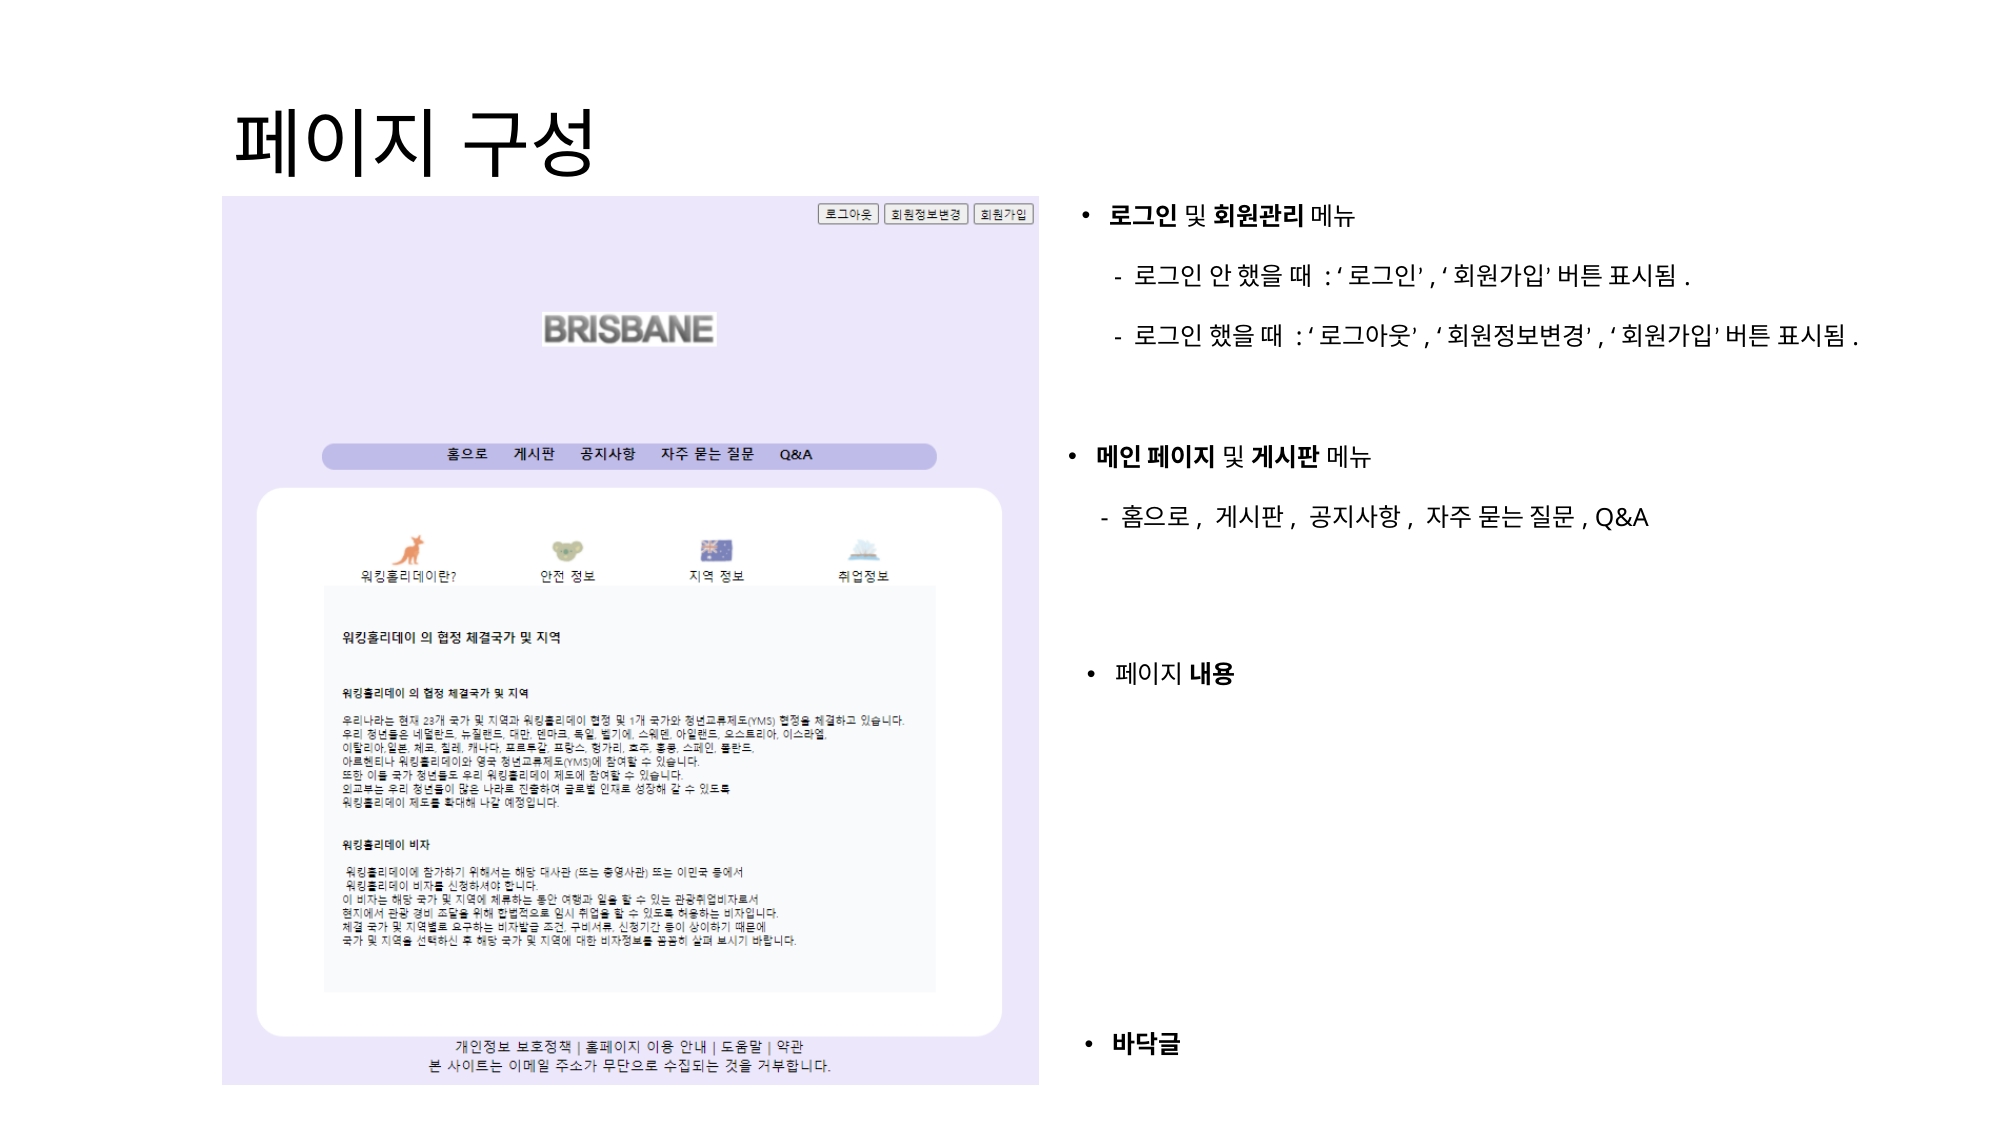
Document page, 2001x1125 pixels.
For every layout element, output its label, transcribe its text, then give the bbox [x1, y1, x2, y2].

title 페이지 구성 [119, 85, 714, 197]
text_box 바닥글 [1069, 1021, 1197, 1067]
text_box 메인 페이지 및 게시판 메뉴 - 홈으로, 게시판, 공지사항, 자주 묻는 질문, Q&A [1053, 433, 1671, 539]
picture [222, 196, 1039, 1085]
text_box 페이지 내용 [1071, 650, 1252, 696]
text_box 로그인 및 회원관리 메뉴 - 로그인 안 했을 때 : ‘로그인’, ‘회원가입’ 버튼 표시됨. - 로그인 했을 때 : ‘로그아웃’, ‘회원정보변경’, ‘회원가입’ 버튼 표시됨. [1066, 192, 1875, 358]
